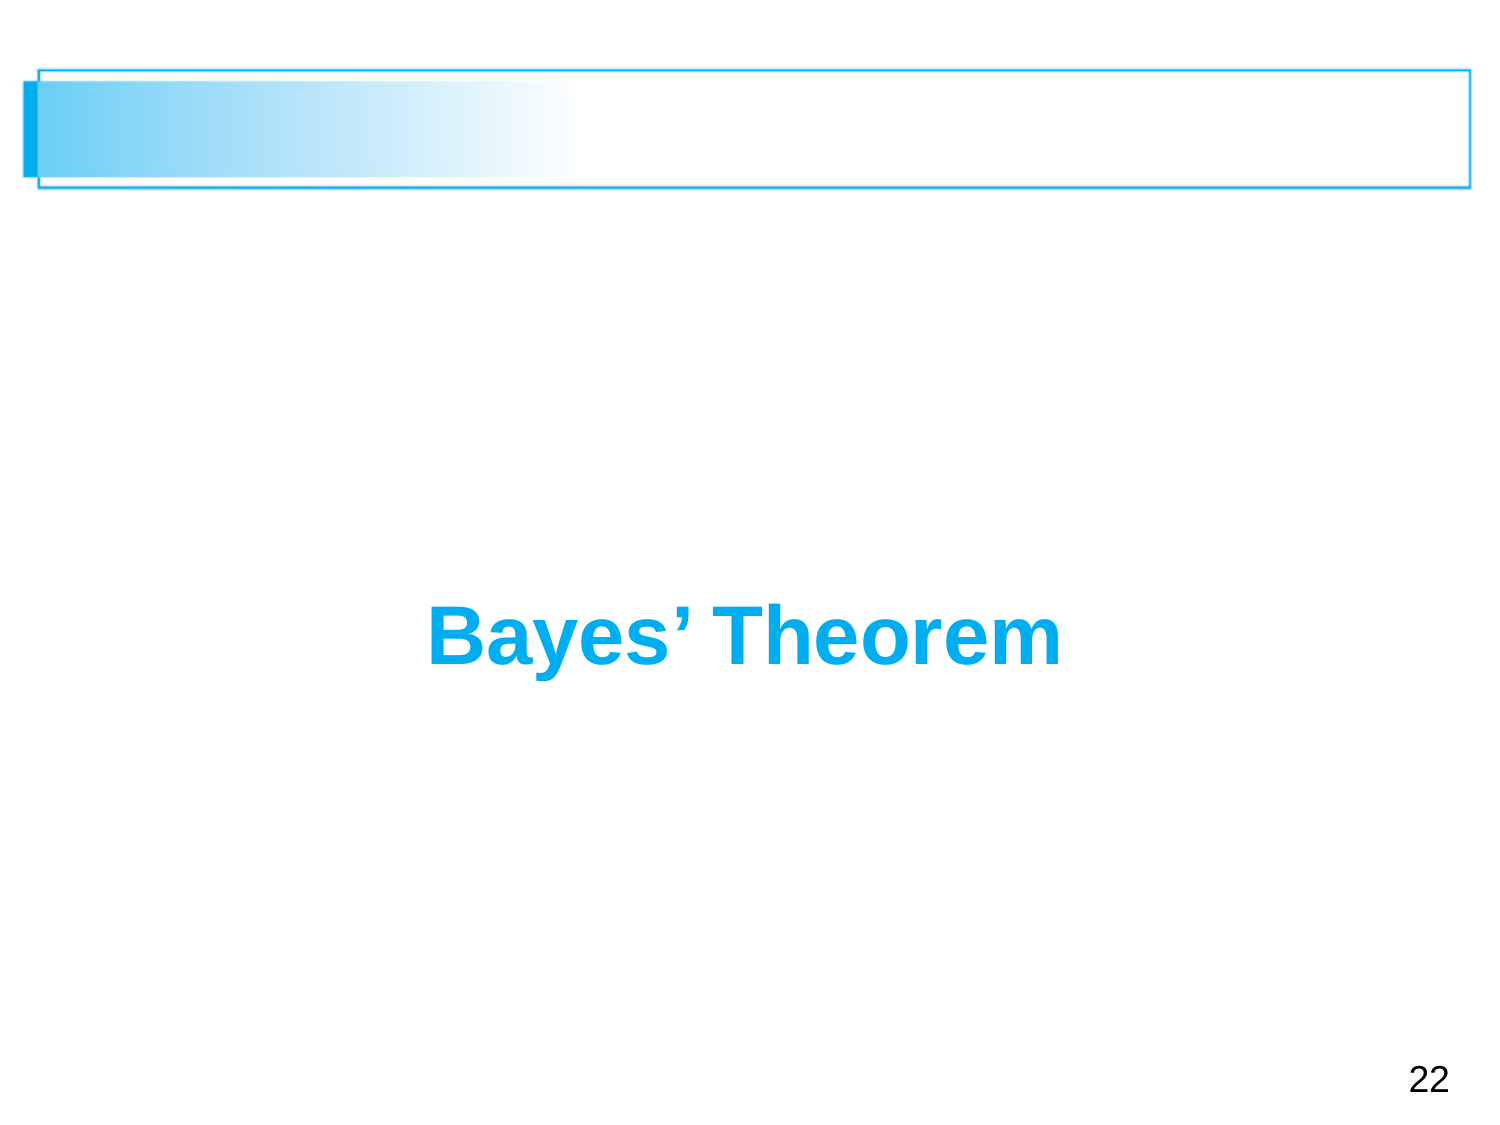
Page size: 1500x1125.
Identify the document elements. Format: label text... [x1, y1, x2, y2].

text_box Bayes’ Theorem [70, 574, 1420, 725]
picture [14, 62, 1476, 200]
